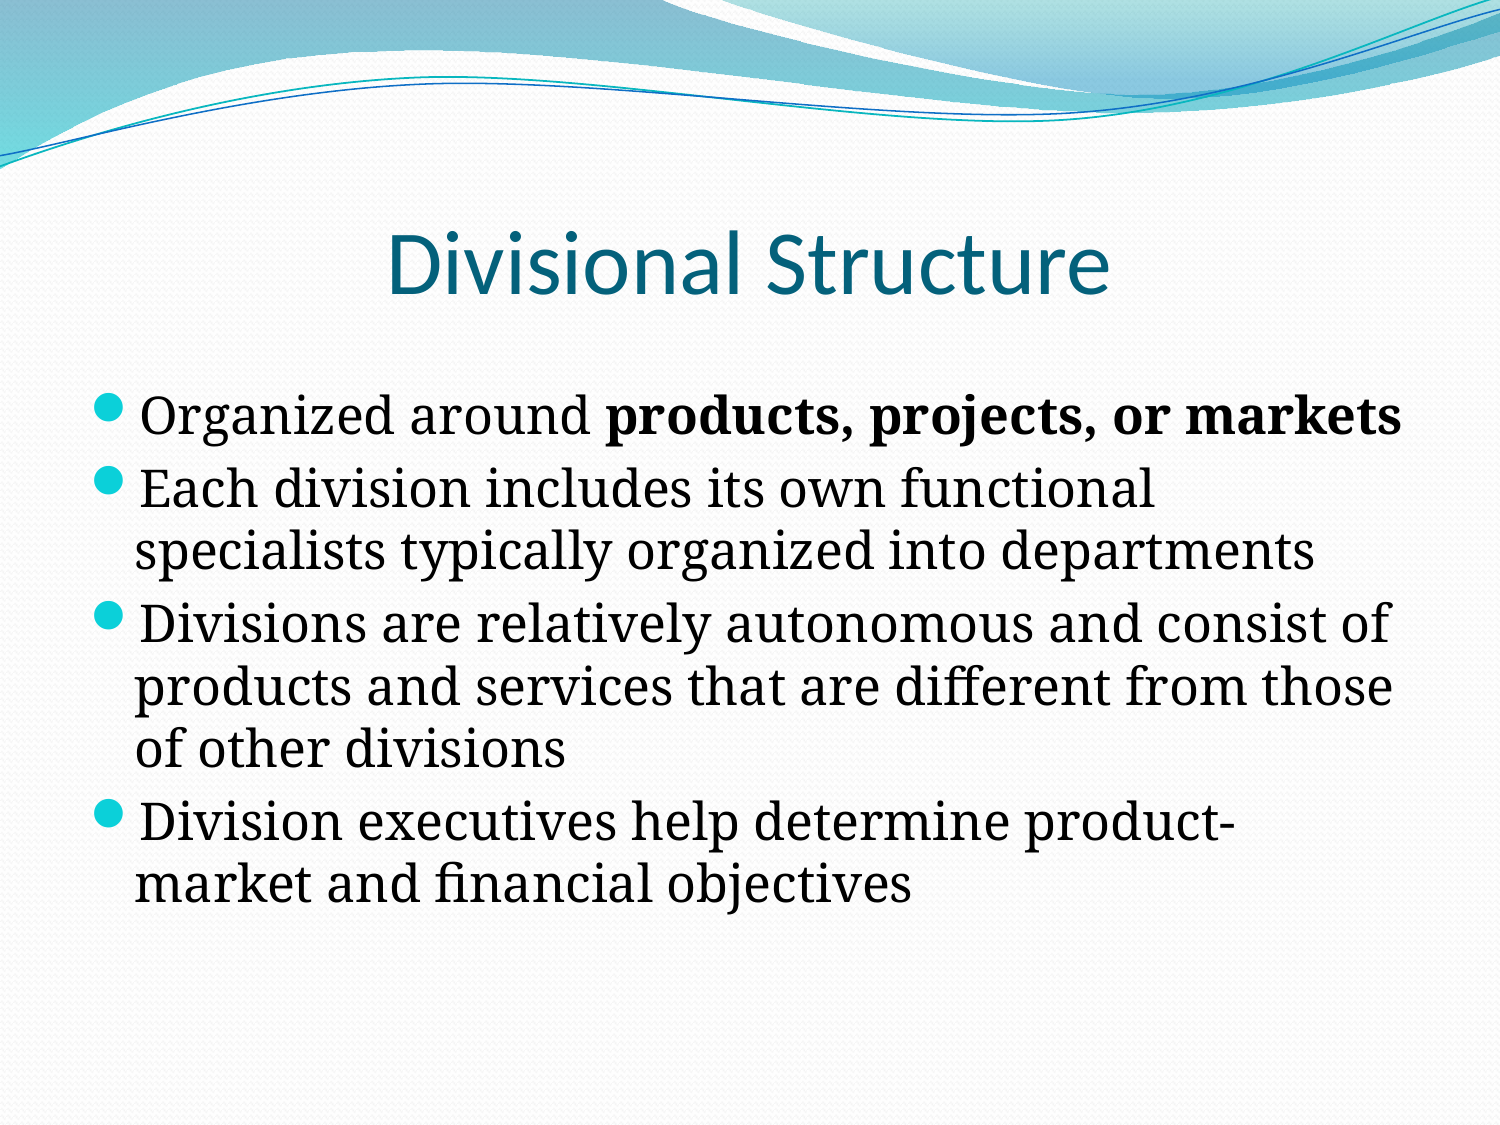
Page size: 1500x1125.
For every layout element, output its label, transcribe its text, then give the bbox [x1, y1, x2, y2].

title Divisional Structure [74, 124, 1426, 313]
list Organized around products, projects, or markets Each division includes its own functional specialists typically organized into departments Divisions are relatively autonomous and consist of products and services that are different from those of other divisions Division executives help determine product-market and financial objectives [74, 374, 1425, 963]
